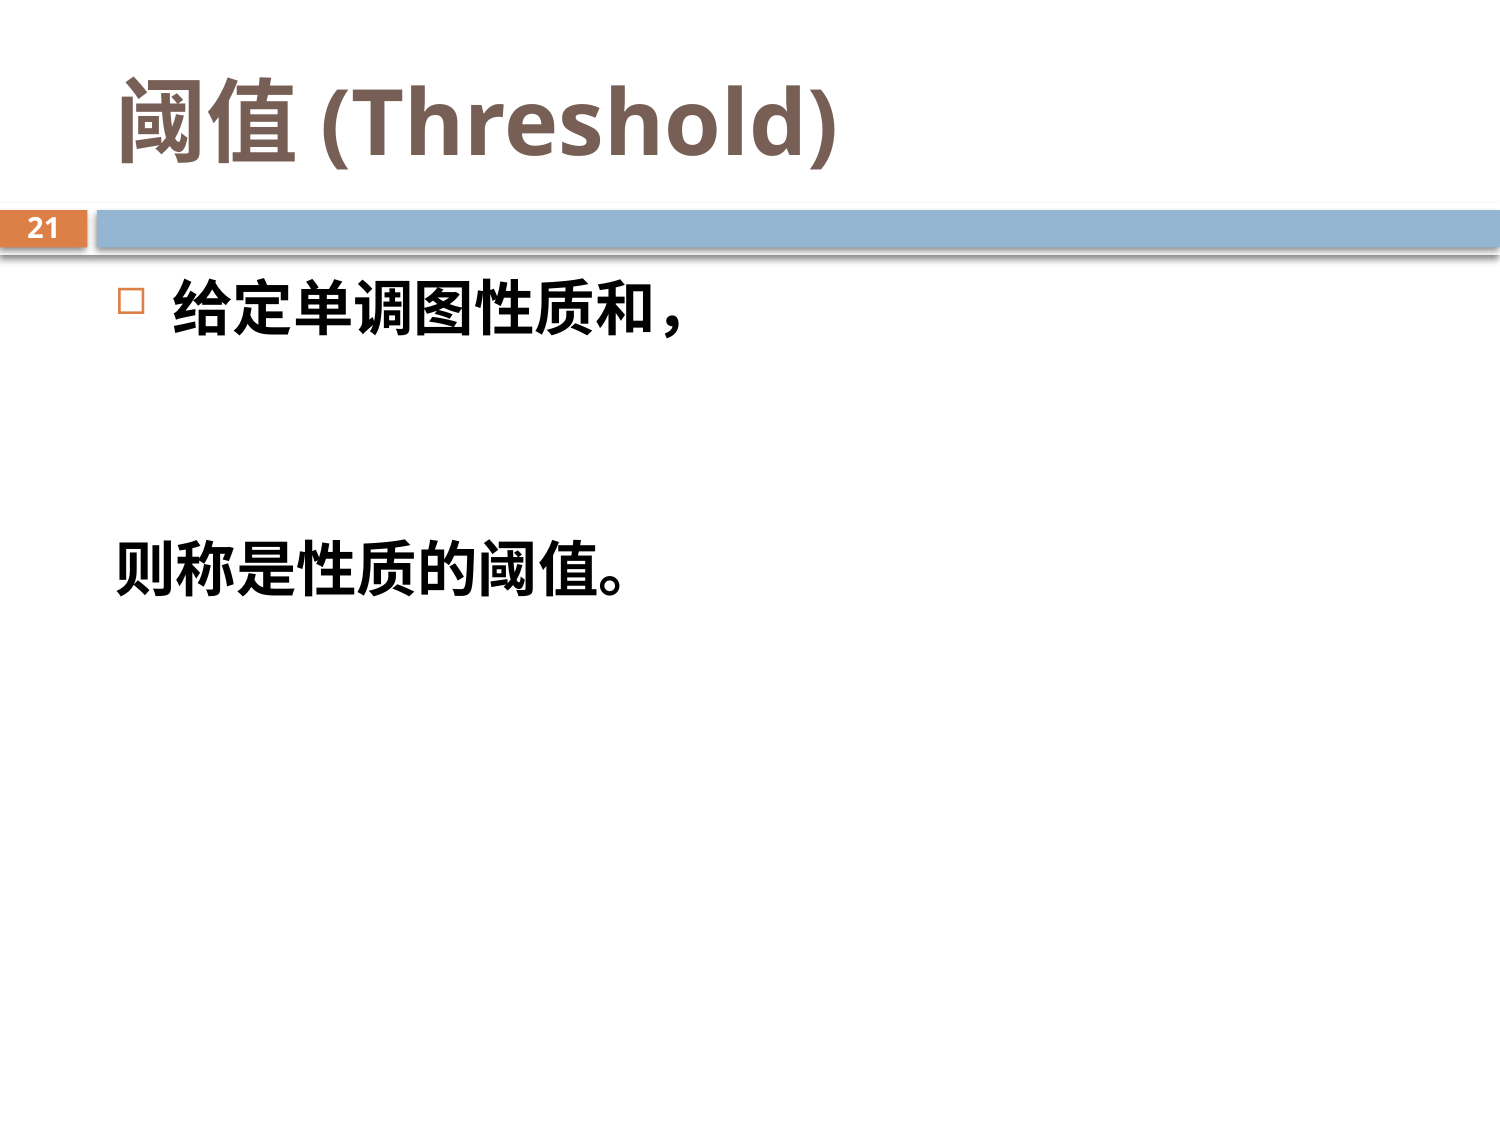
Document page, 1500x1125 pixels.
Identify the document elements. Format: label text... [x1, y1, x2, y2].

title 阈值(Threshold) [100, 37, 1438, 200]
slide_number 21 [0, 208, 88, 249]
